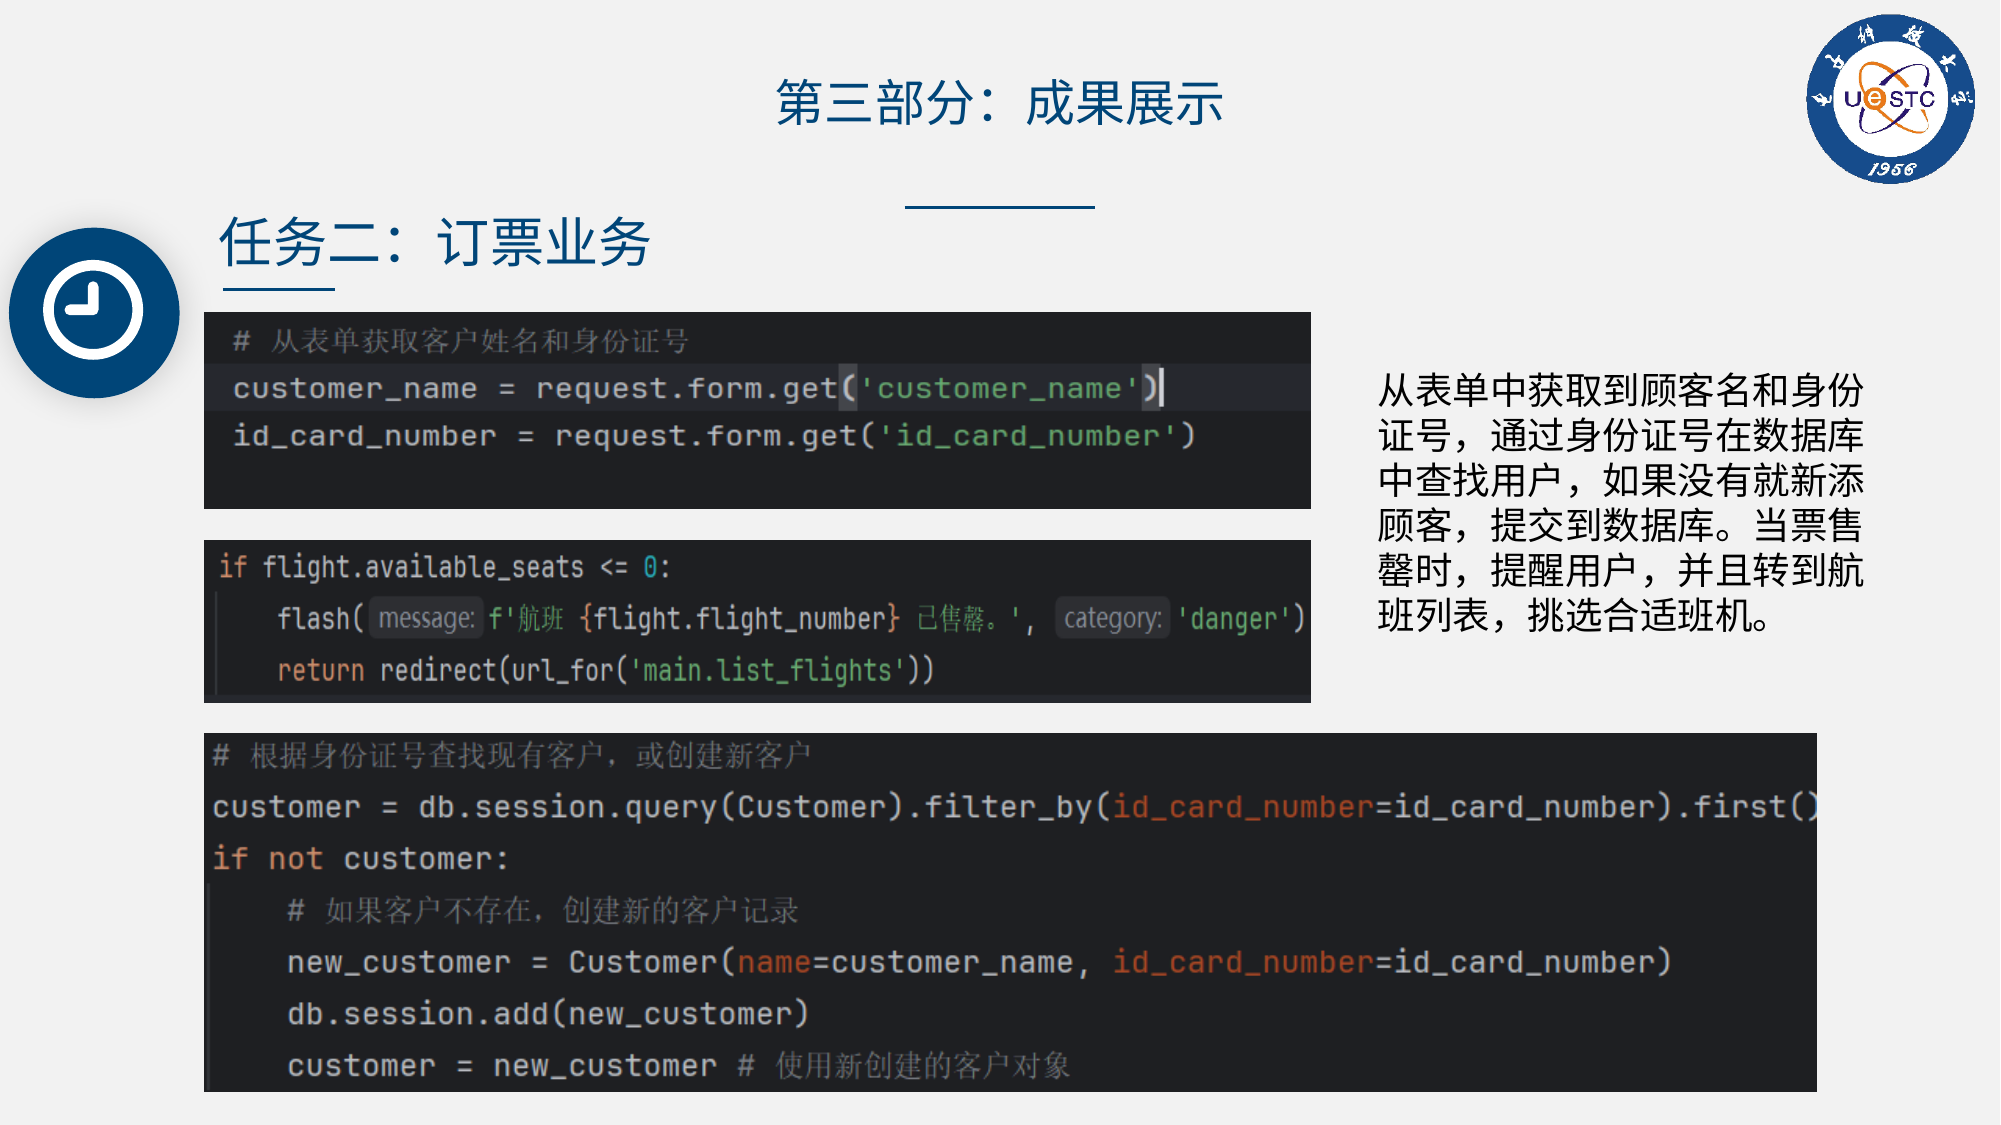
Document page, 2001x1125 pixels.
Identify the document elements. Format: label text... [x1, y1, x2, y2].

picture [204, 312, 1311, 509]
picture [1797, 4, 1986, 193]
text_box 任务二：订票业务 [204, 200, 687, 281]
text_box 第三部分：成果展示 [593, 64, 1407, 200]
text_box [8, 227, 180, 399]
picture [204, 540, 1311, 703]
picture [204, 733, 1817, 1092]
text_box 从表单中获取到顾客名和身份证号，通过身份证号在数据库中查找用户，如果没有就新添顾客，提交到数据库。当票售罄时，提醒用户，并且转到航班列表，挑选合适班机。 [1362, 359, 1892, 645]
